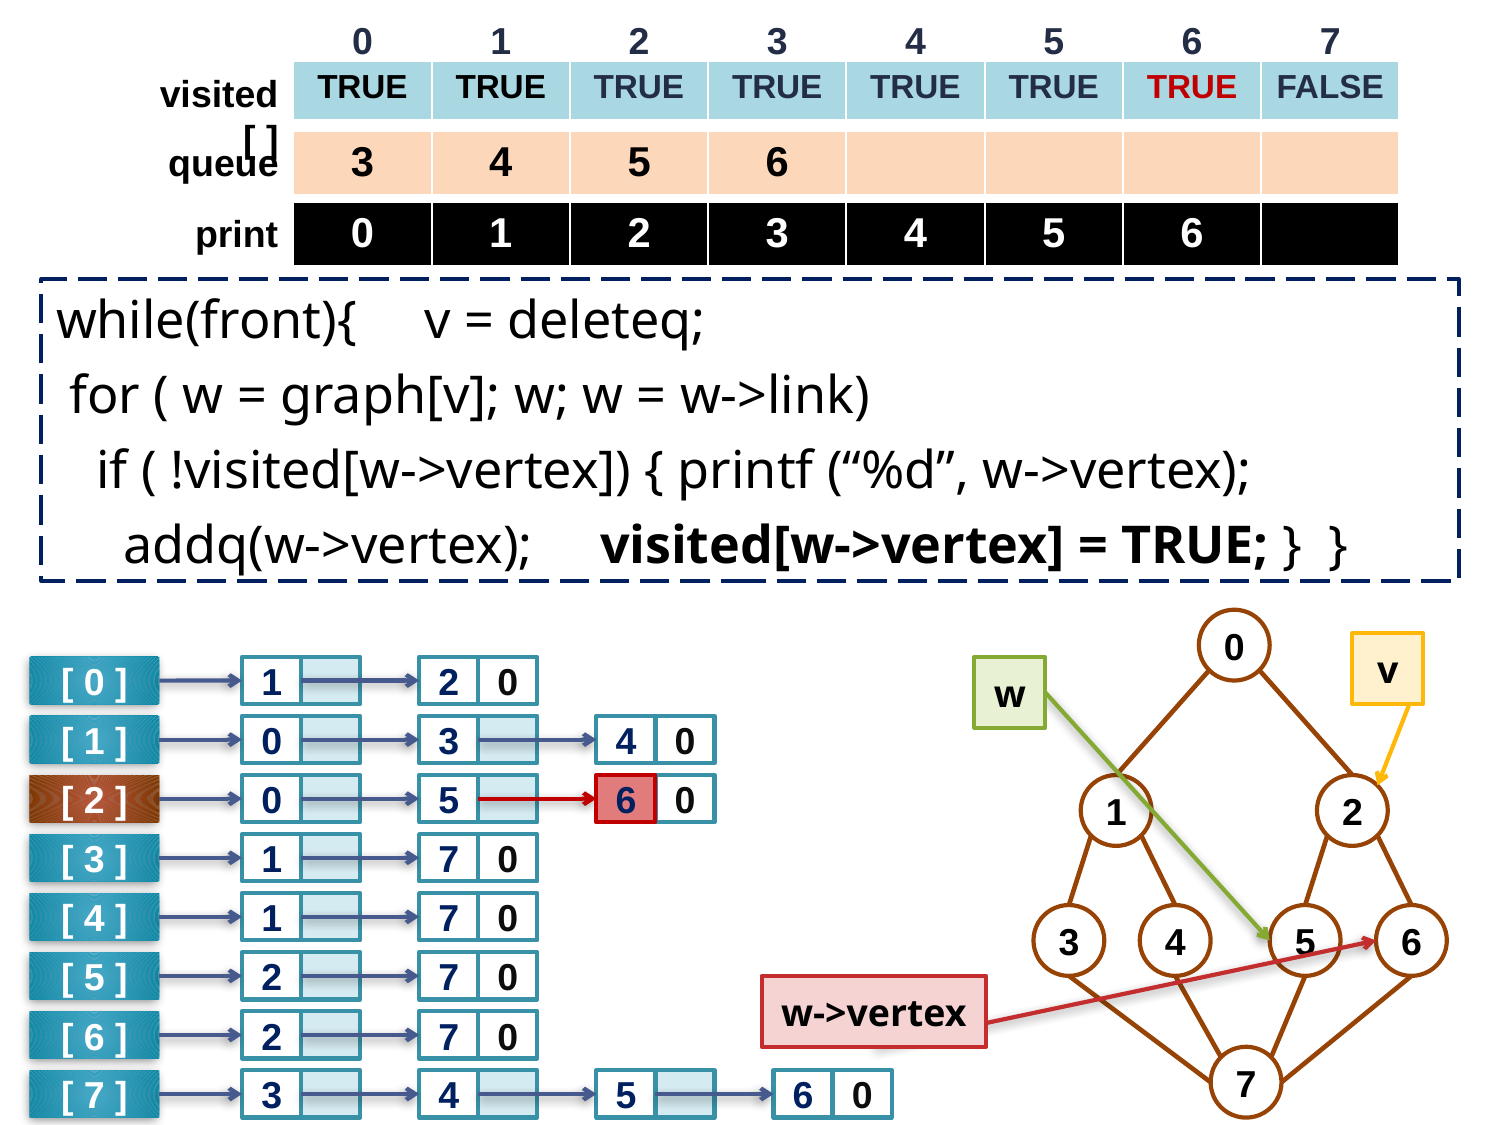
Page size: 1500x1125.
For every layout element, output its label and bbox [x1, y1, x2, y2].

table_header [986, 203, 1122, 265]
table_header [709, 203, 845, 265]
table_header [433, 203, 569, 265]
table_header [986, 132, 1122, 194]
text_box [29, 950, 539, 1002]
table_header [1124, 14, 1260, 60]
table_header [571, 203, 707, 265]
table_header [709, 62, 845, 119]
table_header [847, 62, 984, 119]
text_box [29, 1009, 539, 1061]
table_header [1124, 203, 1260, 265]
table_header [1124, 132, 1260, 194]
table_header [571, 62, 707, 119]
table_header [1262, 14, 1398, 60]
table_header [433, 62, 569, 119]
text_box [104, 202, 294, 263]
table_header [433, 14, 569, 60]
table_header [847, 203, 984, 265]
table_header [709, 14, 845, 60]
text_box [29, 832, 539, 883]
table_header [294, 62, 431, 119]
table_header [294, 203, 431, 265]
table_header [1262, 62, 1398, 119]
text_box [41, 278, 1459, 582]
table_header [433, 132, 569, 194]
text_box [29, 655, 539, 706]
table_header [1124, 62, 1260, 119]
table_header [1262, 203, 1398, 265]
table_header [986, 62, 1122, 119]
text_box [29, 891, 539, 942]
table_header [986, 14, 1122, 60]
text_box [29, 1068, 894, 1120]
table_header [1262, 132, 1398, 194]
table_header [294, 132, 431, 194]
text_box [29, 714, 717, 765]
table_header [294, 14, 431, 60]
table_header [847, 14, 984, 60]
table_header [847, 132, 984, 194]
text_box [104, 62, 294, 192]
text_box [760, 607, 1449, 1120]
table_header [571, 132, 707, 194]
table_header [571, 14, 707, 60]
table_header [709, 132, 845, 194]
text_box [29, 773, 717, 824]
